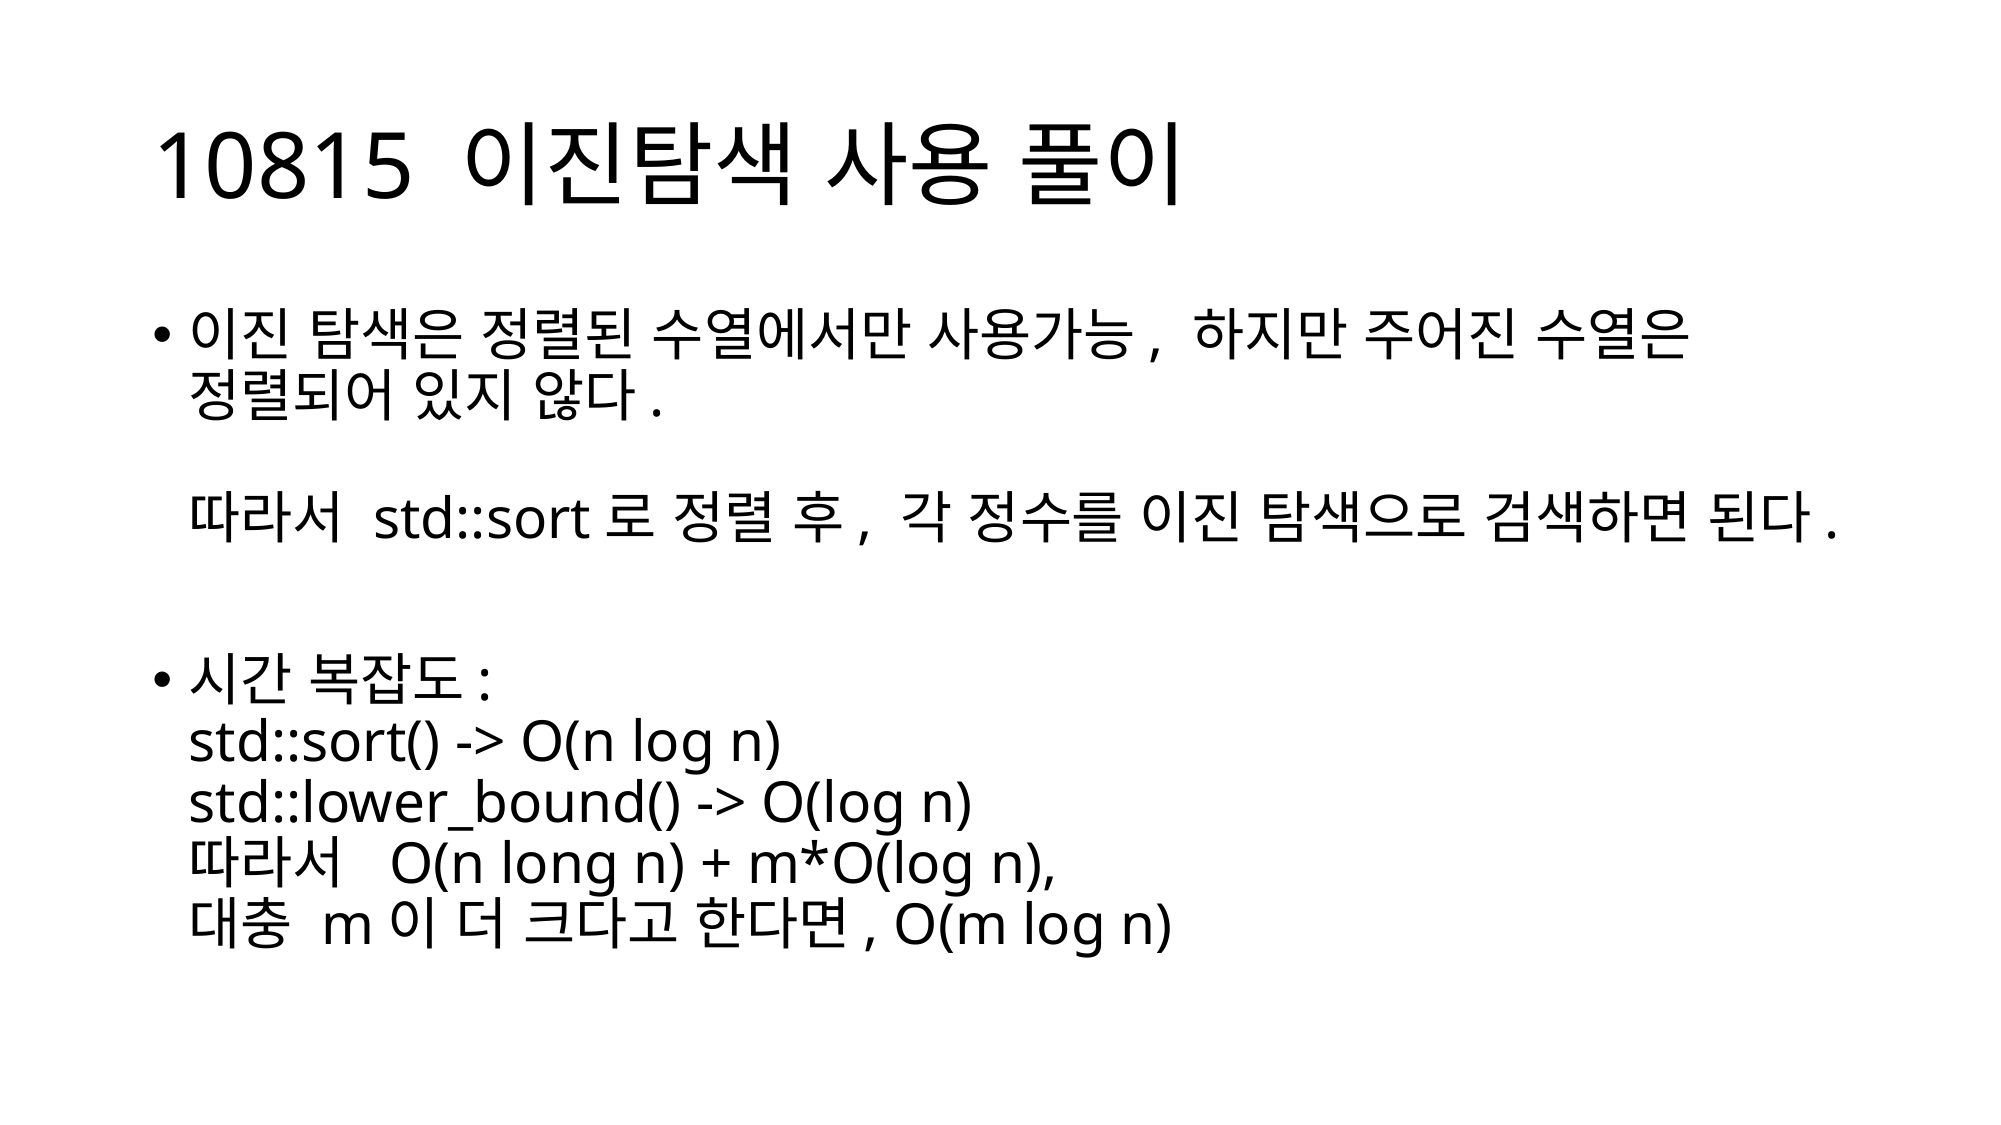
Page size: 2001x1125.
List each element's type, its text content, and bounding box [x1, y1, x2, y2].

title 10815 이진탐색 사용 풀이 [137, 59, 1863, 278]
list 이진 탐색은 정렬된 수열에서만 사용가능, 하지만 주어진 수열은 정렬되어 있지 않다. 따라서 std::sort로 정렬 후, 각 정수를 이진 탐색으로 검색하면 된다. 시간 복잡도: std::sort() -> O(n log n) std::lower_bound() -> O(log n) 따라서 O(n long n) + m*O(log n), 대충 m이 더 크다고 한다면, O(m log n) [137, 299, 1863, 1014]
